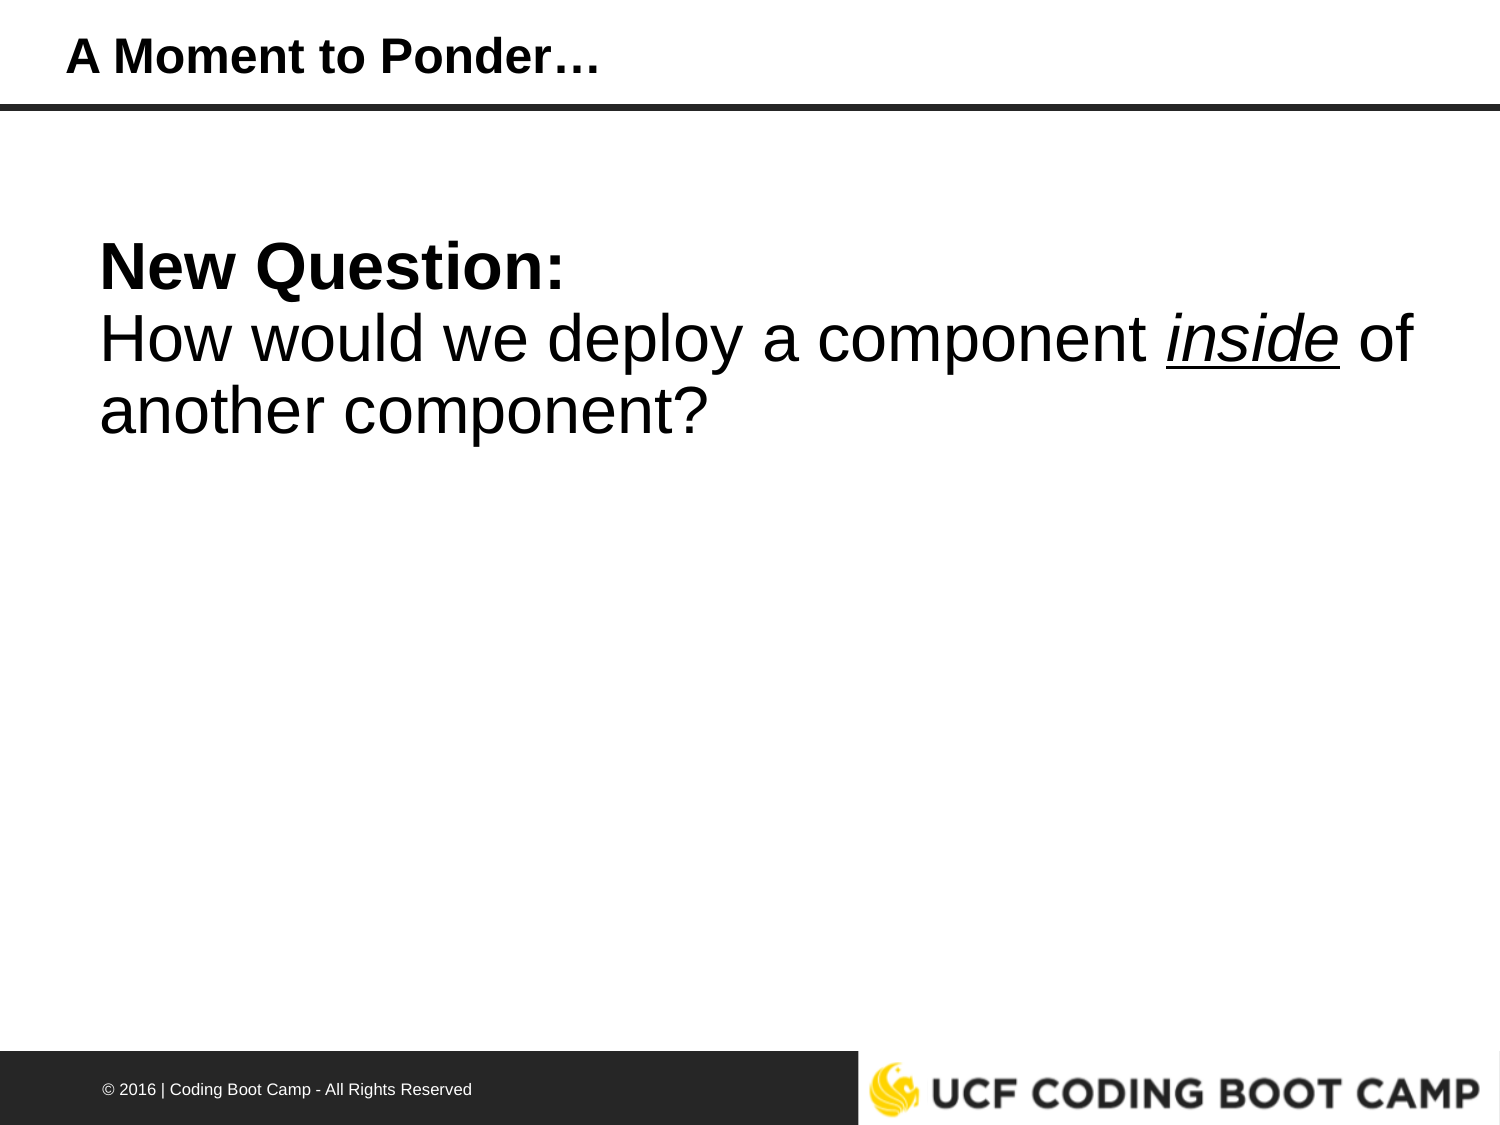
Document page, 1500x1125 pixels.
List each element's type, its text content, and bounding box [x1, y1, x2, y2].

picture [858, 1051, 1500, 1125]
text_box New Question: How would we deploy a component inside of another component? [47, 224, 1456, 463]
title A Moment to Ponder… [50, 0, 948, 108]
